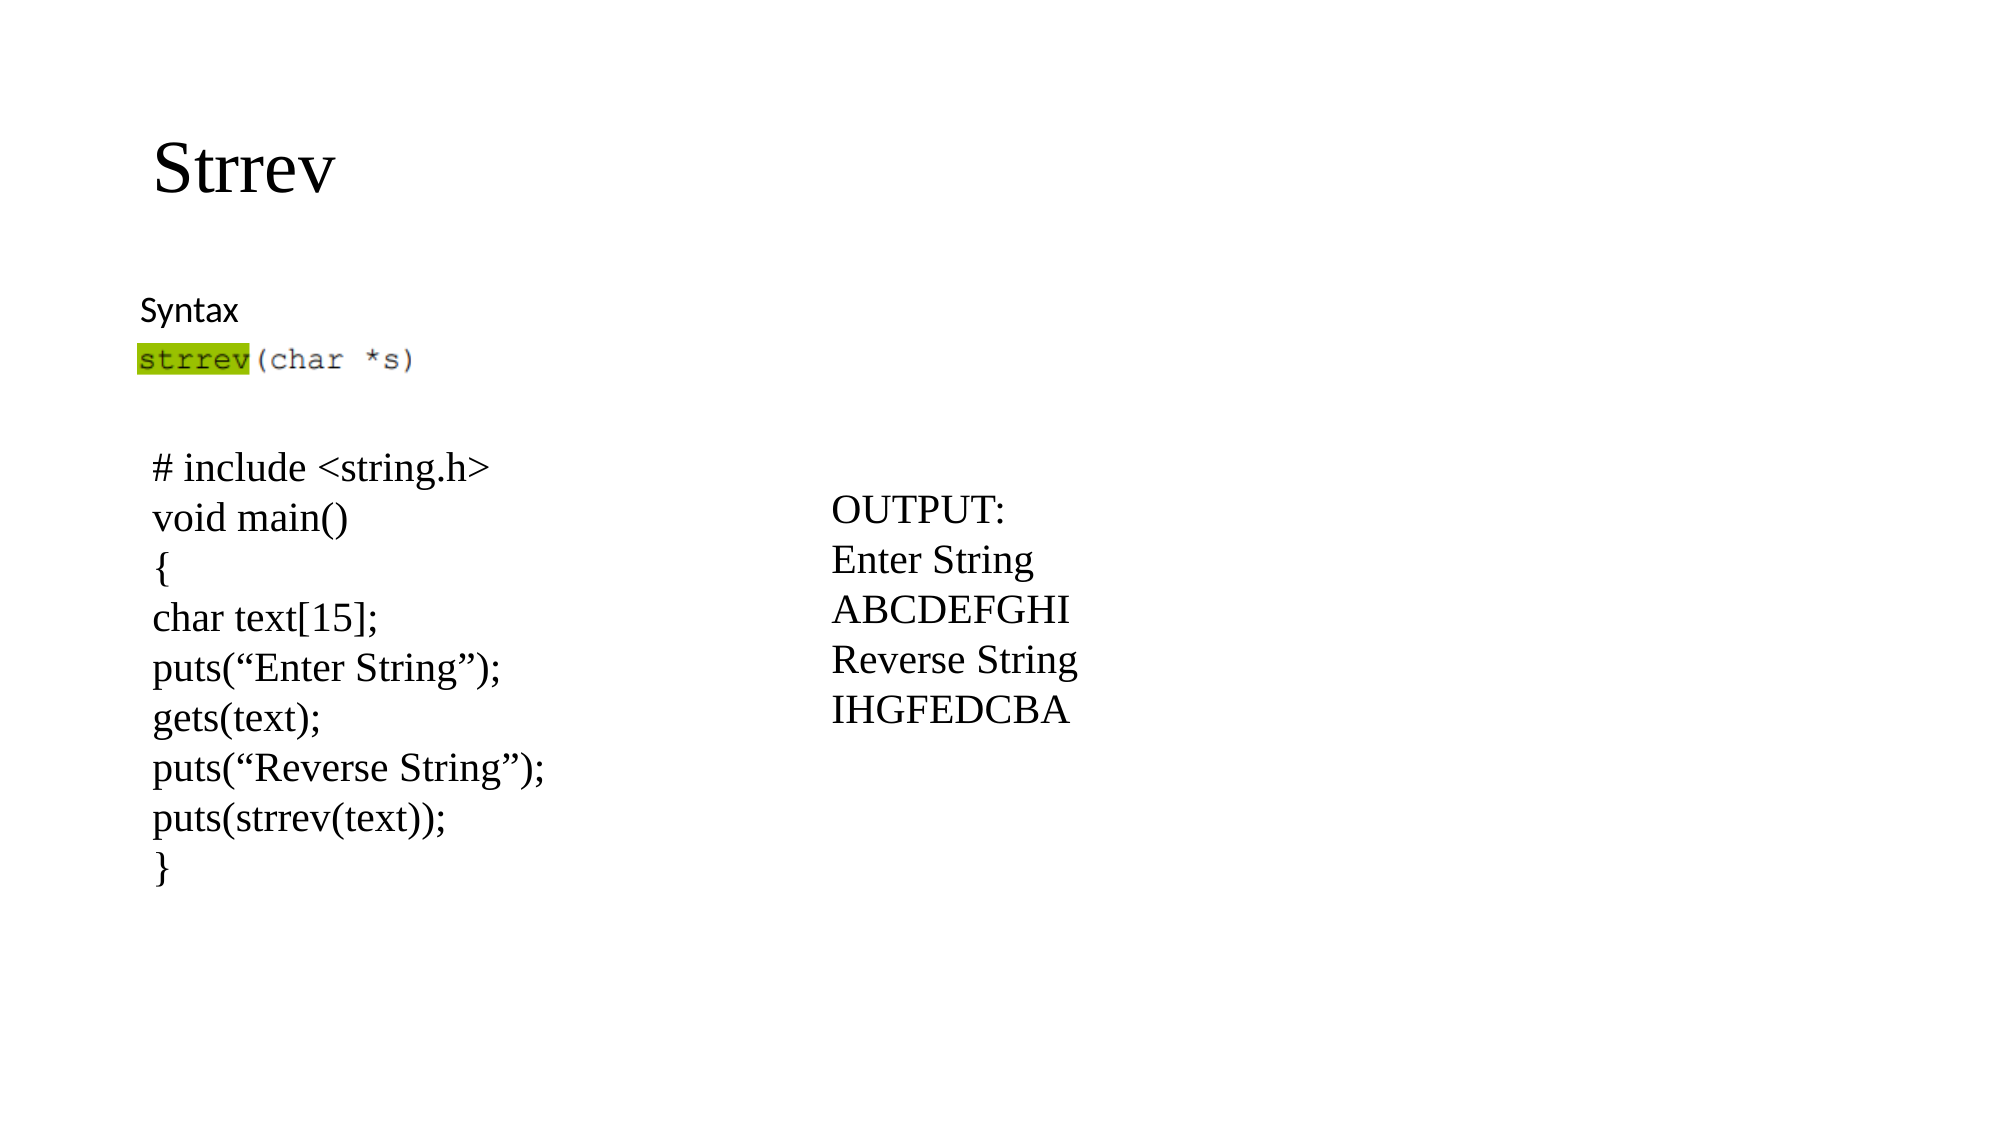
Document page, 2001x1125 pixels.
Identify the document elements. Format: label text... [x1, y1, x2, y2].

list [137, 344, 422, 384]
text_box Syntax [125, 277, 406, 337]
title Strrev [137, 59, 1863, 278]
text_box OUTPUT: Enter String ABCDEFGHI Reverse String IHGFEDCBA [816, 473, 1138, 739]
text_box # include <string.h> void main() { char text[15]; puts(“Enter String”); gets(text); puts(“Reverse String”); puts(strrev(text)); } [137, 432, 1218, 898]
